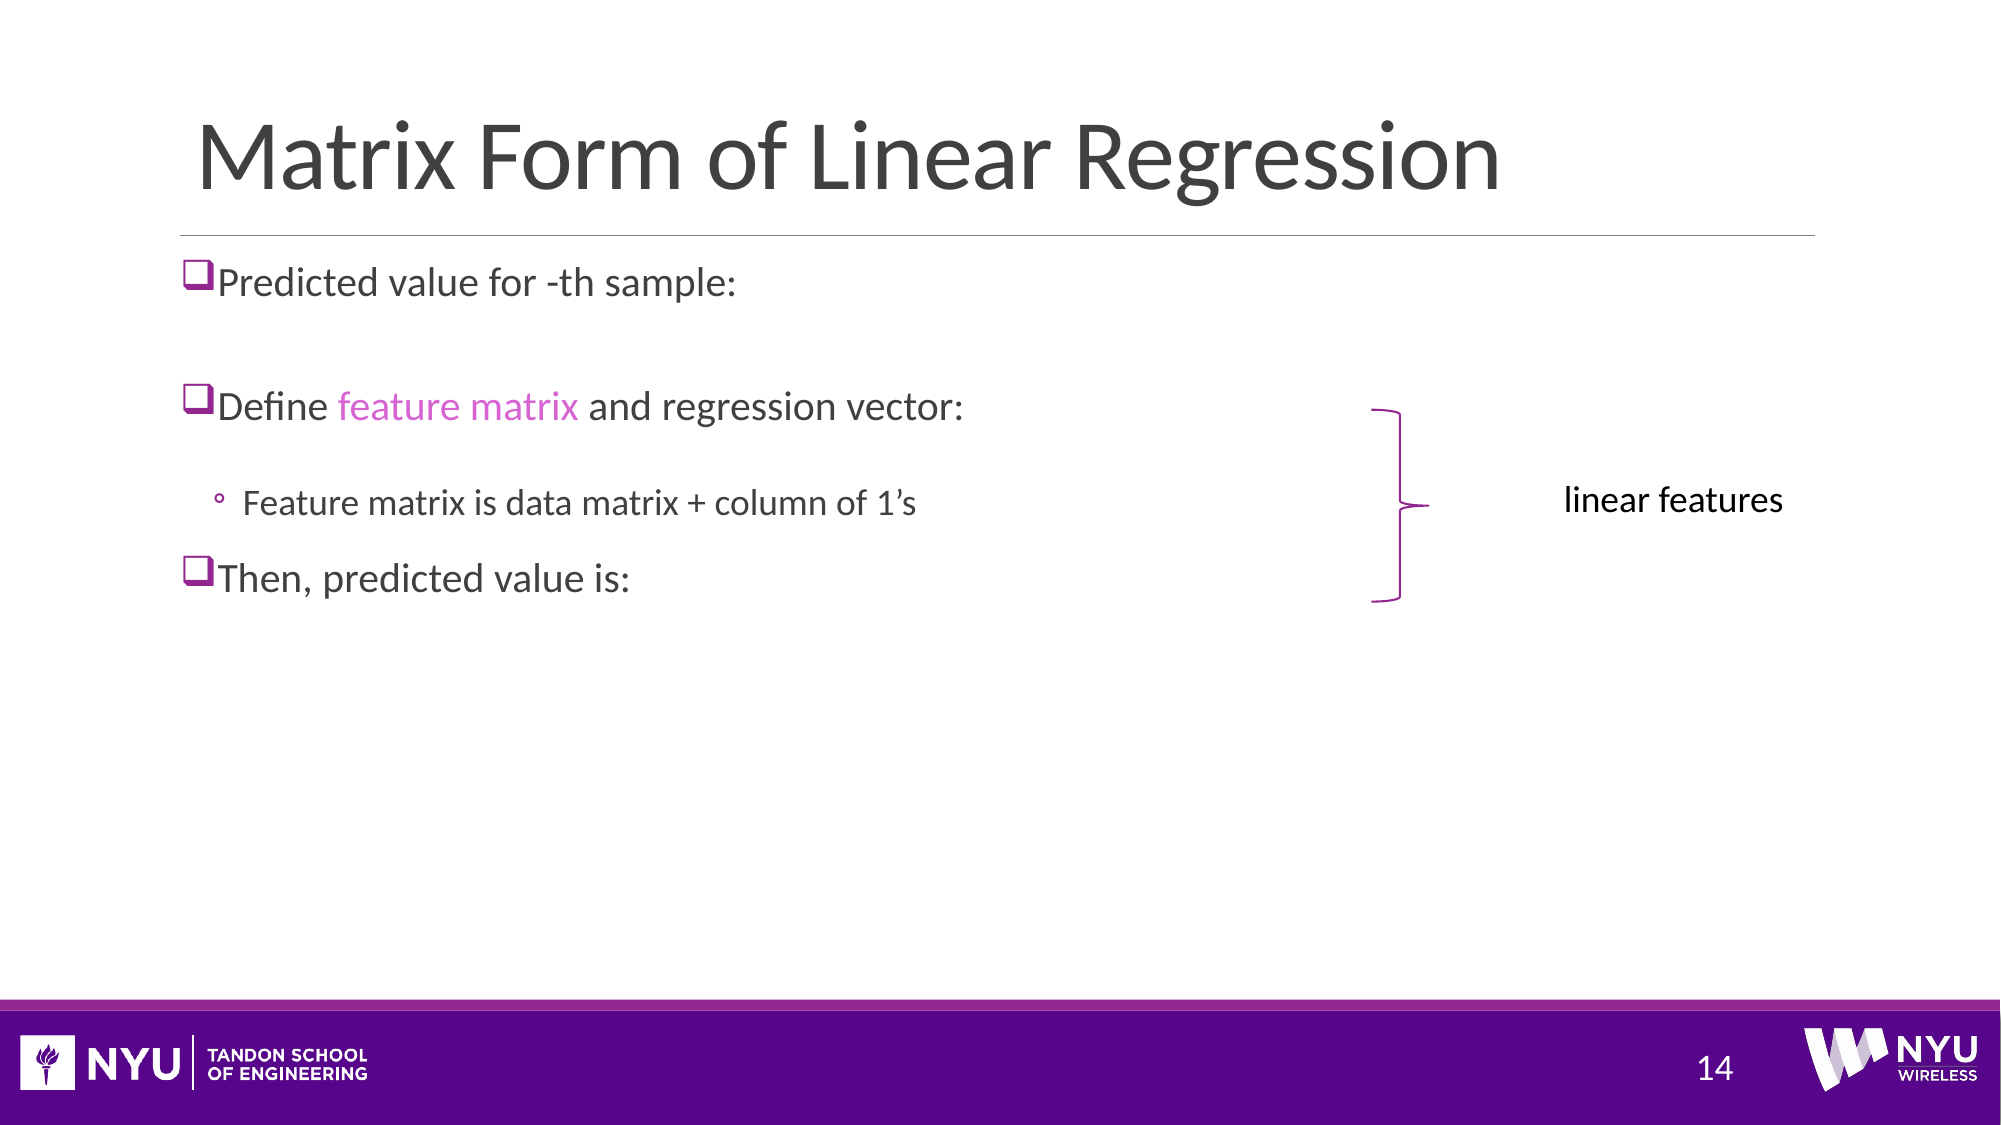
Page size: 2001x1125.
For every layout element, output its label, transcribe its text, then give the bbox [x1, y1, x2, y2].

text_box [1371, 408, 1430, 603]
title Matrix Form of Linear Regression [180, 47, 1830, 218]
slide_number 14 [1533, 1035, 1749, 1096]
